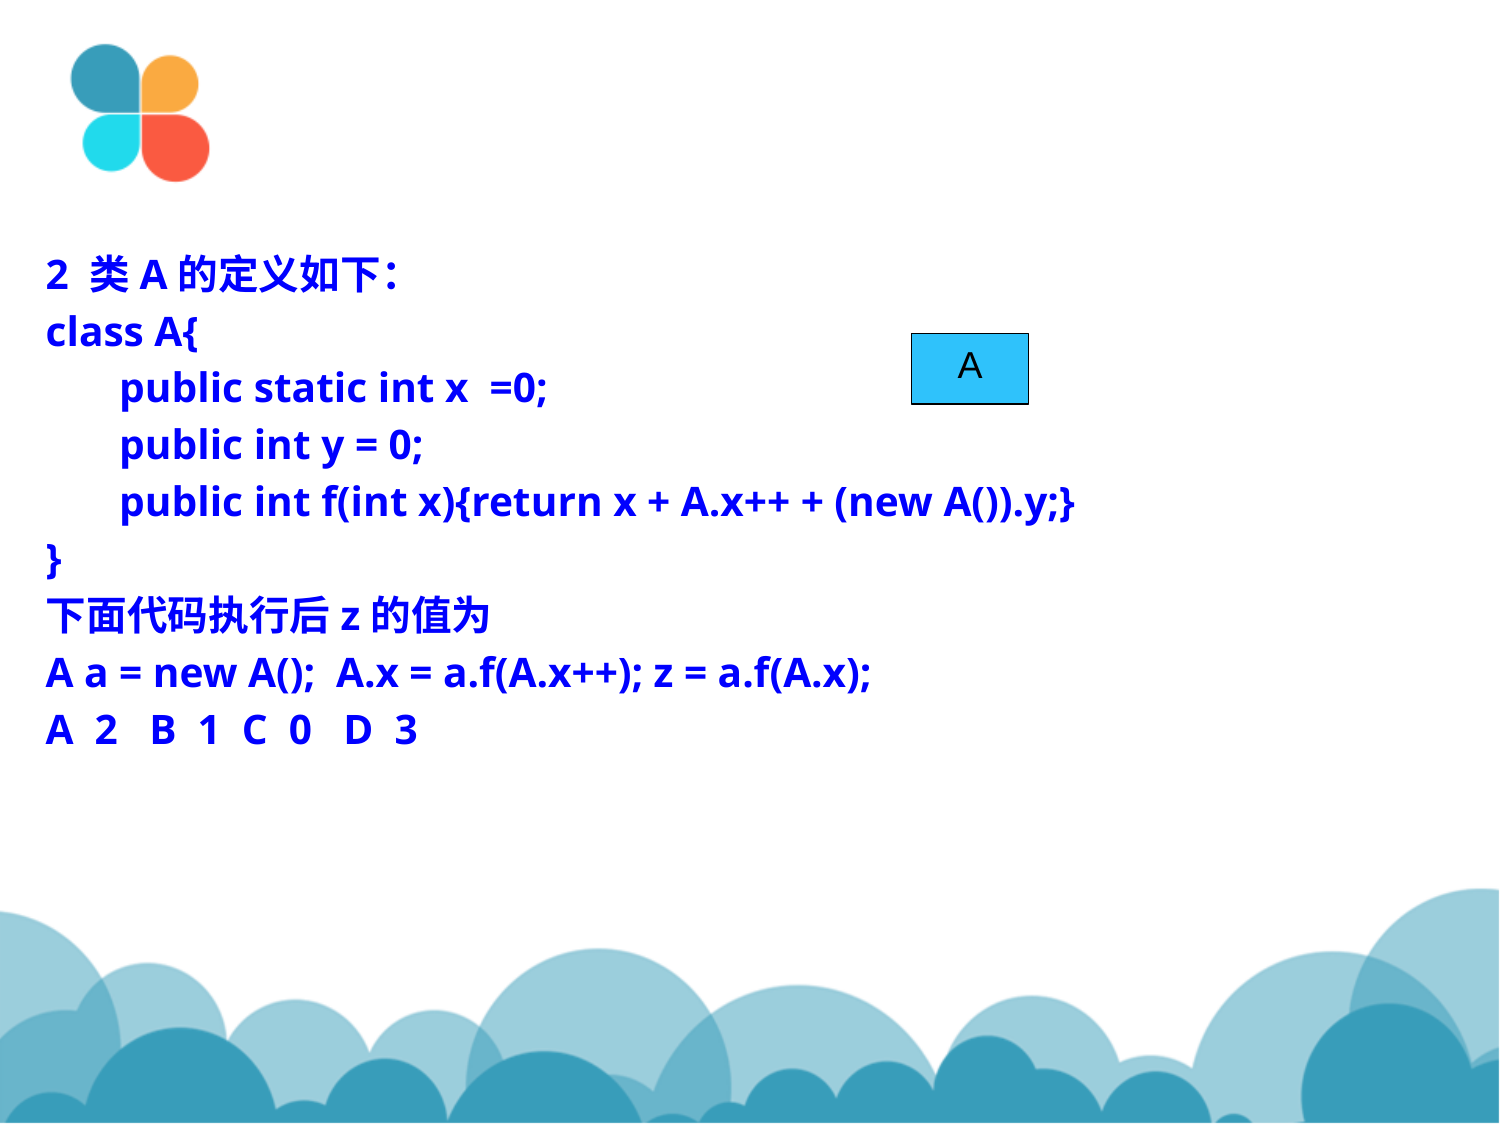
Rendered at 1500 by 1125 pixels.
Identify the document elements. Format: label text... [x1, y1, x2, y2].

list 2 类A的定义如下： class A{ public static int x =0; public int y = 0; public int f(int x){return x + A.x++ + (new A()).y;} } 下面代码执行后z的值为 A a = new A(); A.x = a.f(A.x++); z = a.f(A.x); A 2 B 1 C 0 D 3 [34, 242, 1413, 801]
text_box A [911, 333, 1029, 405]
picture [0, 0, 1500, 1125]
